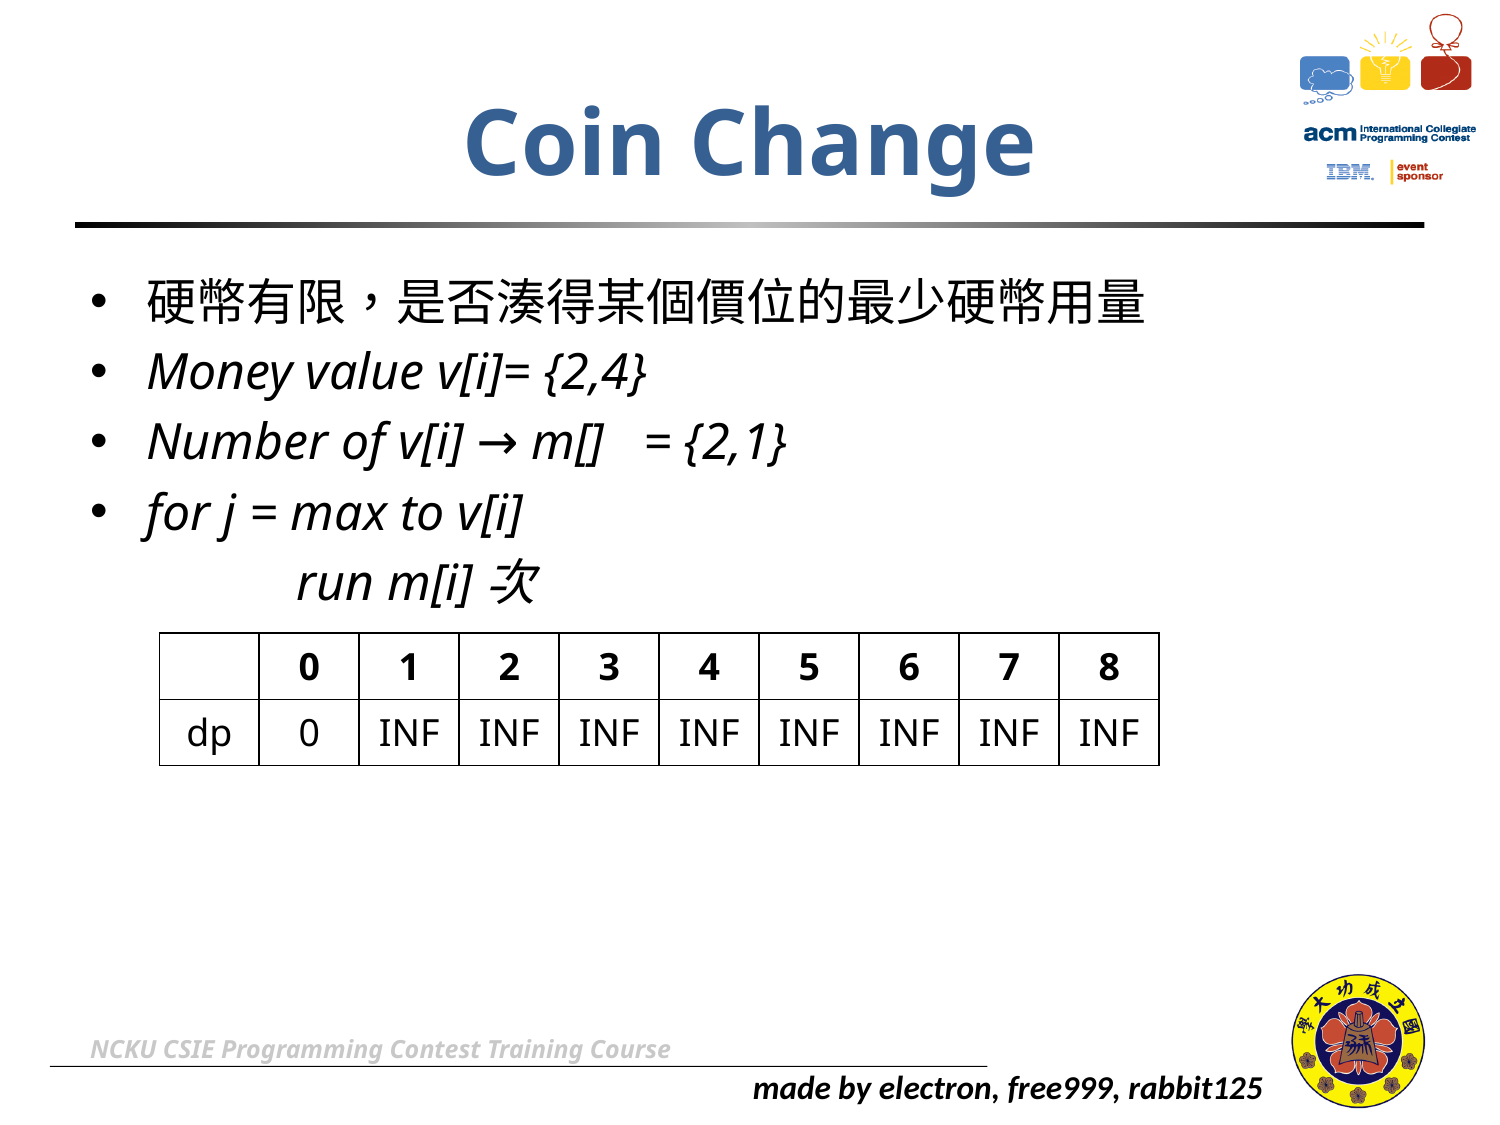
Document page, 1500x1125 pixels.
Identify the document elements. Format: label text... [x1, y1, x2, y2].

table_header 6 [860, 634, 958, 699]
table_cell INF [360, 700, 458, 765]
table_header [160, 634, 258, 699]
table_cell INF [860, 700, 958, 765]
table_cell INF [660, 700, 758, 765]
slide_number NCKU CSIE Programming Contest Training Course [75, 1018, 833, 1079]
picture [1292, 11, 1480, 188]
title Coin Change [75, 45, 1425, 233]
table_header 8 [1060, 634, 1158, 699]
table_cell INF [460, 700, 558, 765]
table_cell INF [760, 700, 858, 765]
picture [1282, 970, 1431, 1114]
list 硬幣有限，是否湊得某個價位的最少硬幣用量 Money value v[i]= {2,4} Number of v[i] → m[] = {2,1} for j = max to v[i] run m[i]次 [75, 262, 1425, 1005]
table_header 7 [960, 634, 1058, 699]
table_cell dp [160, 700, 258, 765]
table_header 4 [660, 634, 758, 699]
table_header 3 [560, 634, 658, 699]
table_cell INF [960, 700, 1058, 765]
table_header 0 [260, 634, 358, 699]
table_cell 0 [260, 700, 358, 765]
table_header 1 [360, 634, 458, 699]
table_cell INF [560, 700, 658, 765]
table_cell INF [1060, 700, 1158, 765]
table_header 2 [460, 634, 558, 699]
table_header 5 [760, 634, 858, 699]
